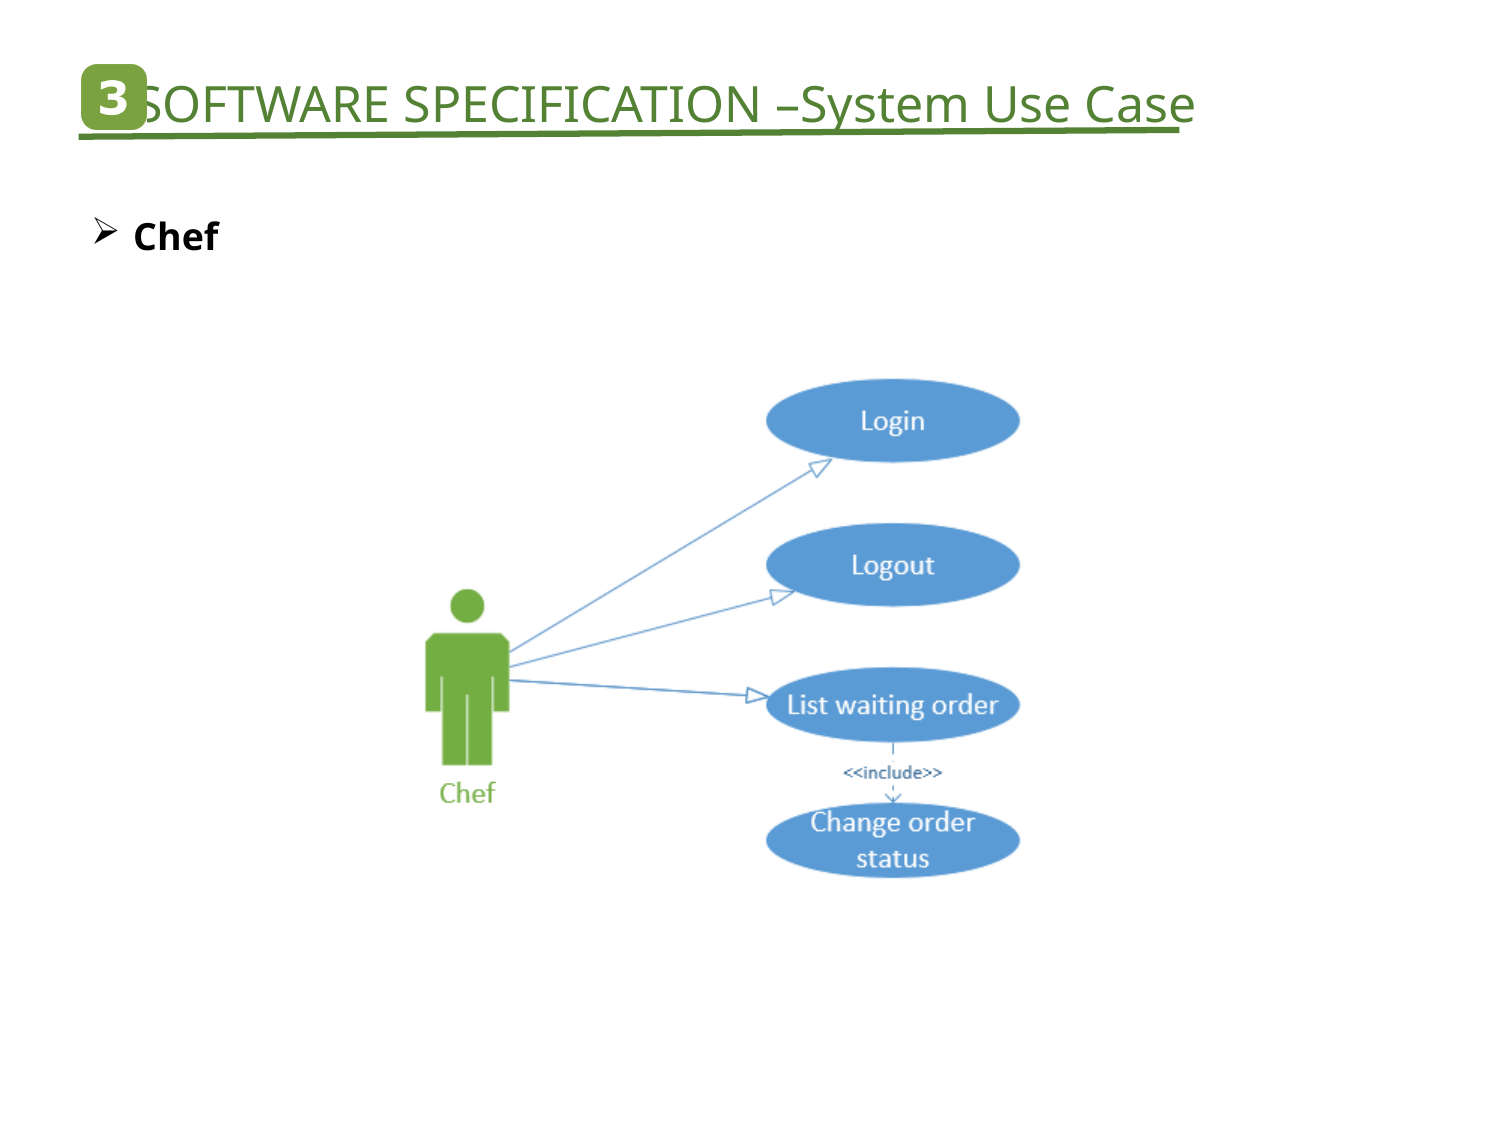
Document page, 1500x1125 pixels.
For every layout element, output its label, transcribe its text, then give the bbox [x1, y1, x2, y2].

text_box Chef [76, 205, 234, 266]
text_box SOFTWARE SPECIFICATION –System Use Case [120, 64, 1238, 200]
picture [283, 295, 1259, 1033]
picture [80, 64, 147, 130]
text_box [78, 129, 1180, 137]
